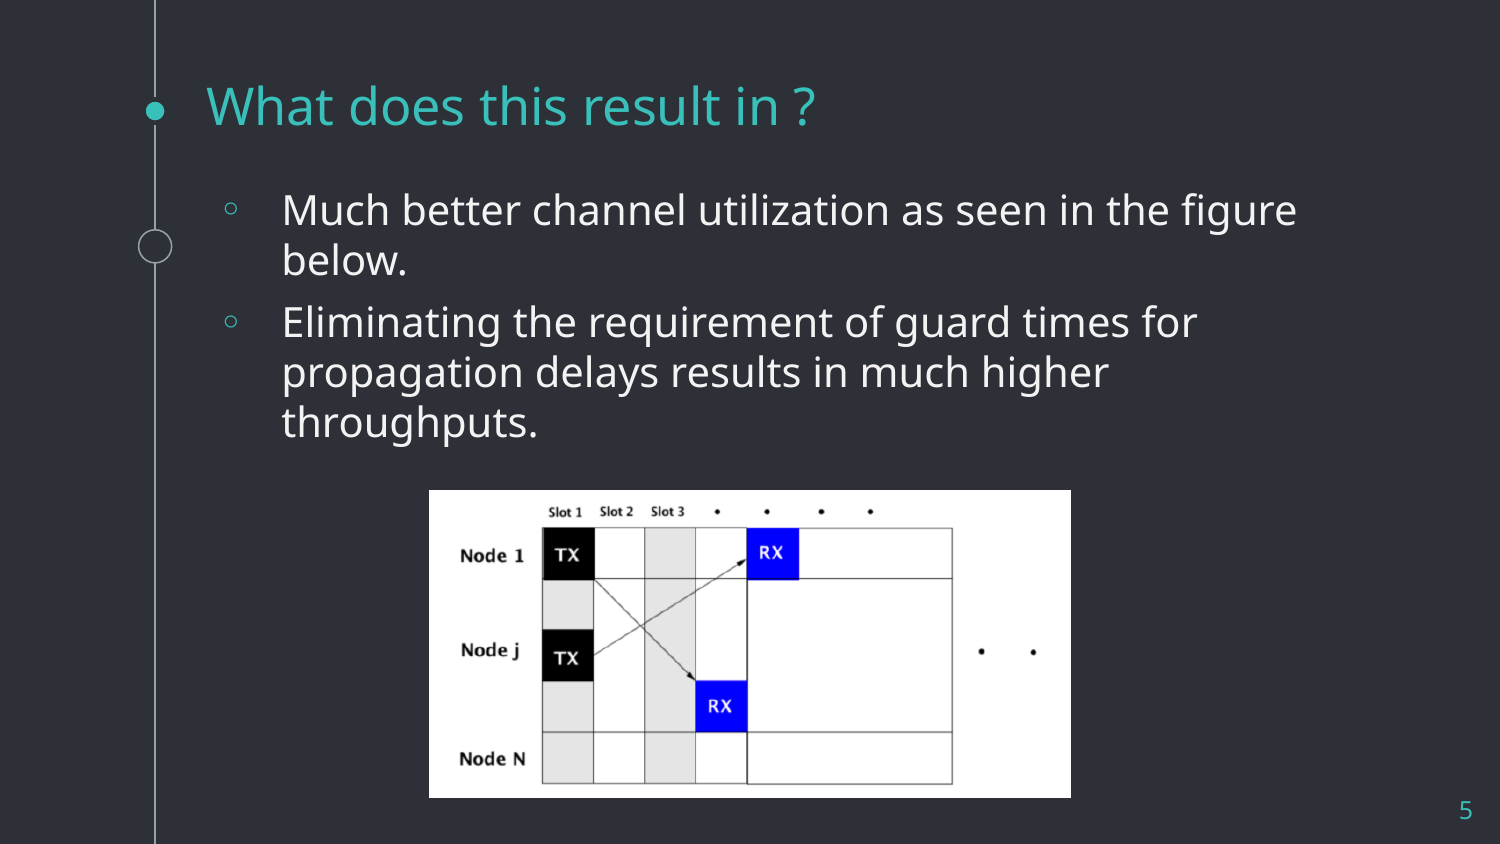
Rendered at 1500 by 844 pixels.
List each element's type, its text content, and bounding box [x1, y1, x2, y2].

picture [428, 490, 1072, 798]
slide_number 5 [1398, 779, 1489, 832]
list Much better channel utilization as seen in the figure below. Eliminating the requirement of guard times for propagation delays results in much higher throughputs. [191, 168, 1317, 780]
title What does this result in ? [191, 93, 1317, 151]
